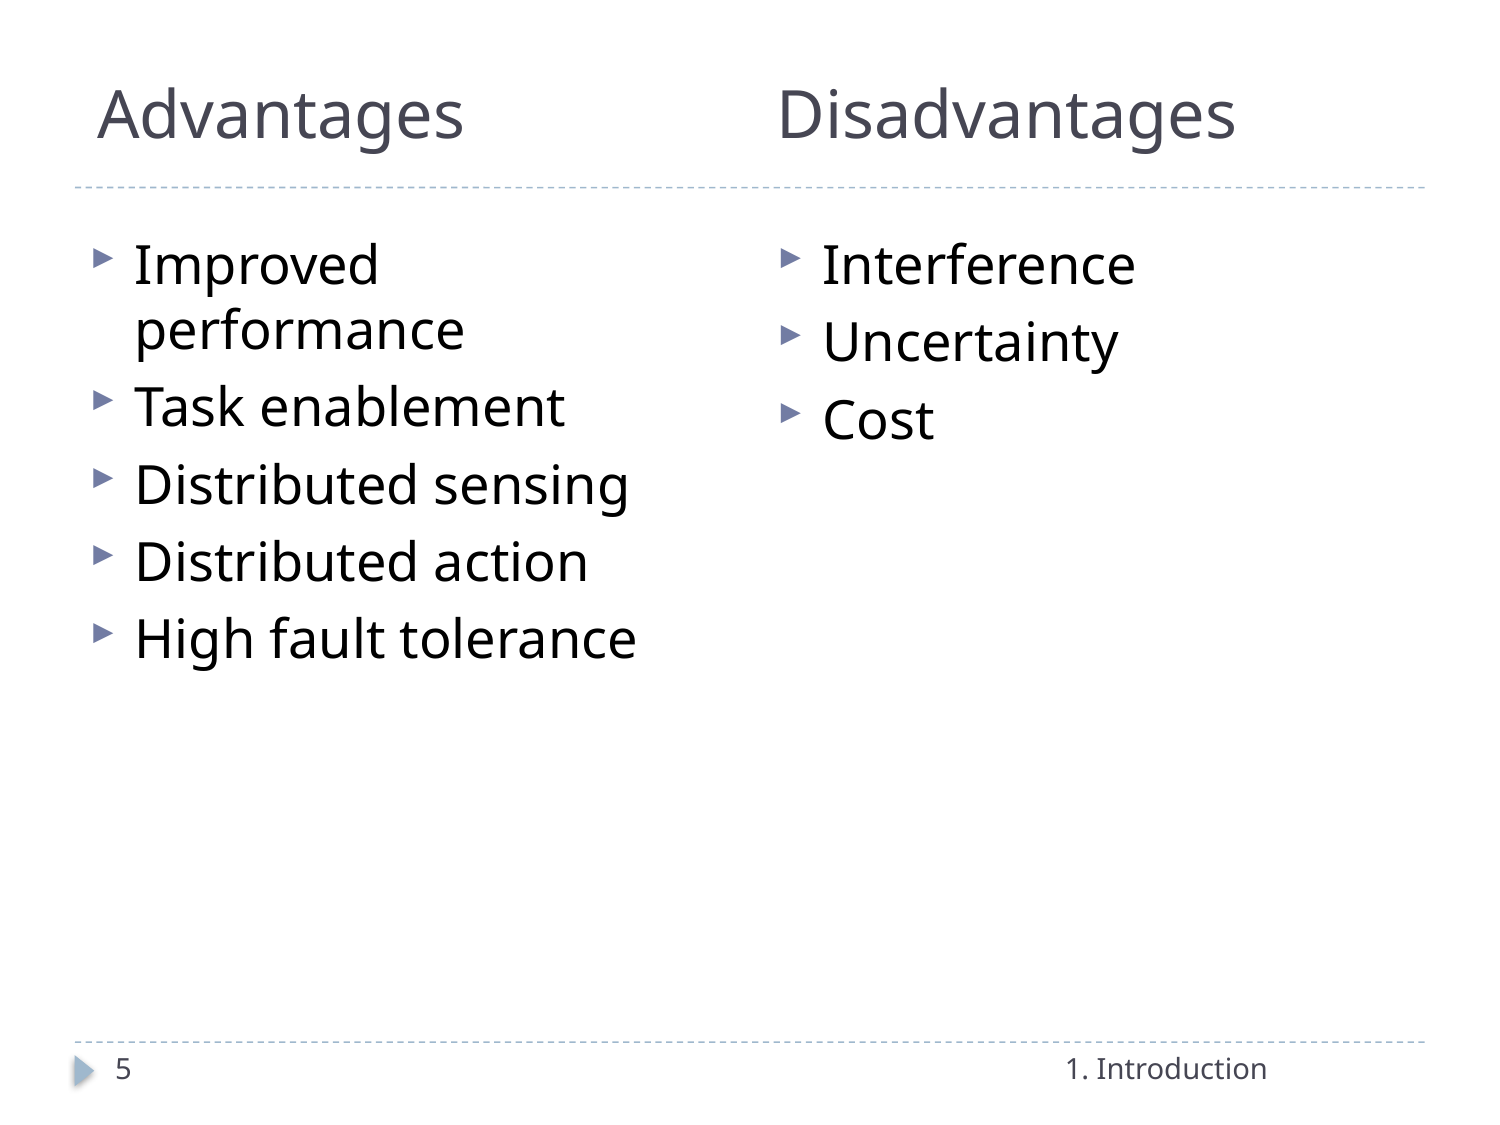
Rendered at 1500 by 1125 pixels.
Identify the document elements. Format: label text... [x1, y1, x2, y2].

list Advantages [82, 46, 745, 160]
list Disadvantages [761, 46, 1425, 160]
list Interference Uncertainty Cost [762, 222, 1425, 1013]
list Improved performance Task enablement Distributed sensing Distributed action High fault tolerance [75, 222, 738, 1013]
slide_number 1. Introduction [1050, 1042, 1426, 1103]
slide_number 5 [100, 1042, 426, 1103]
